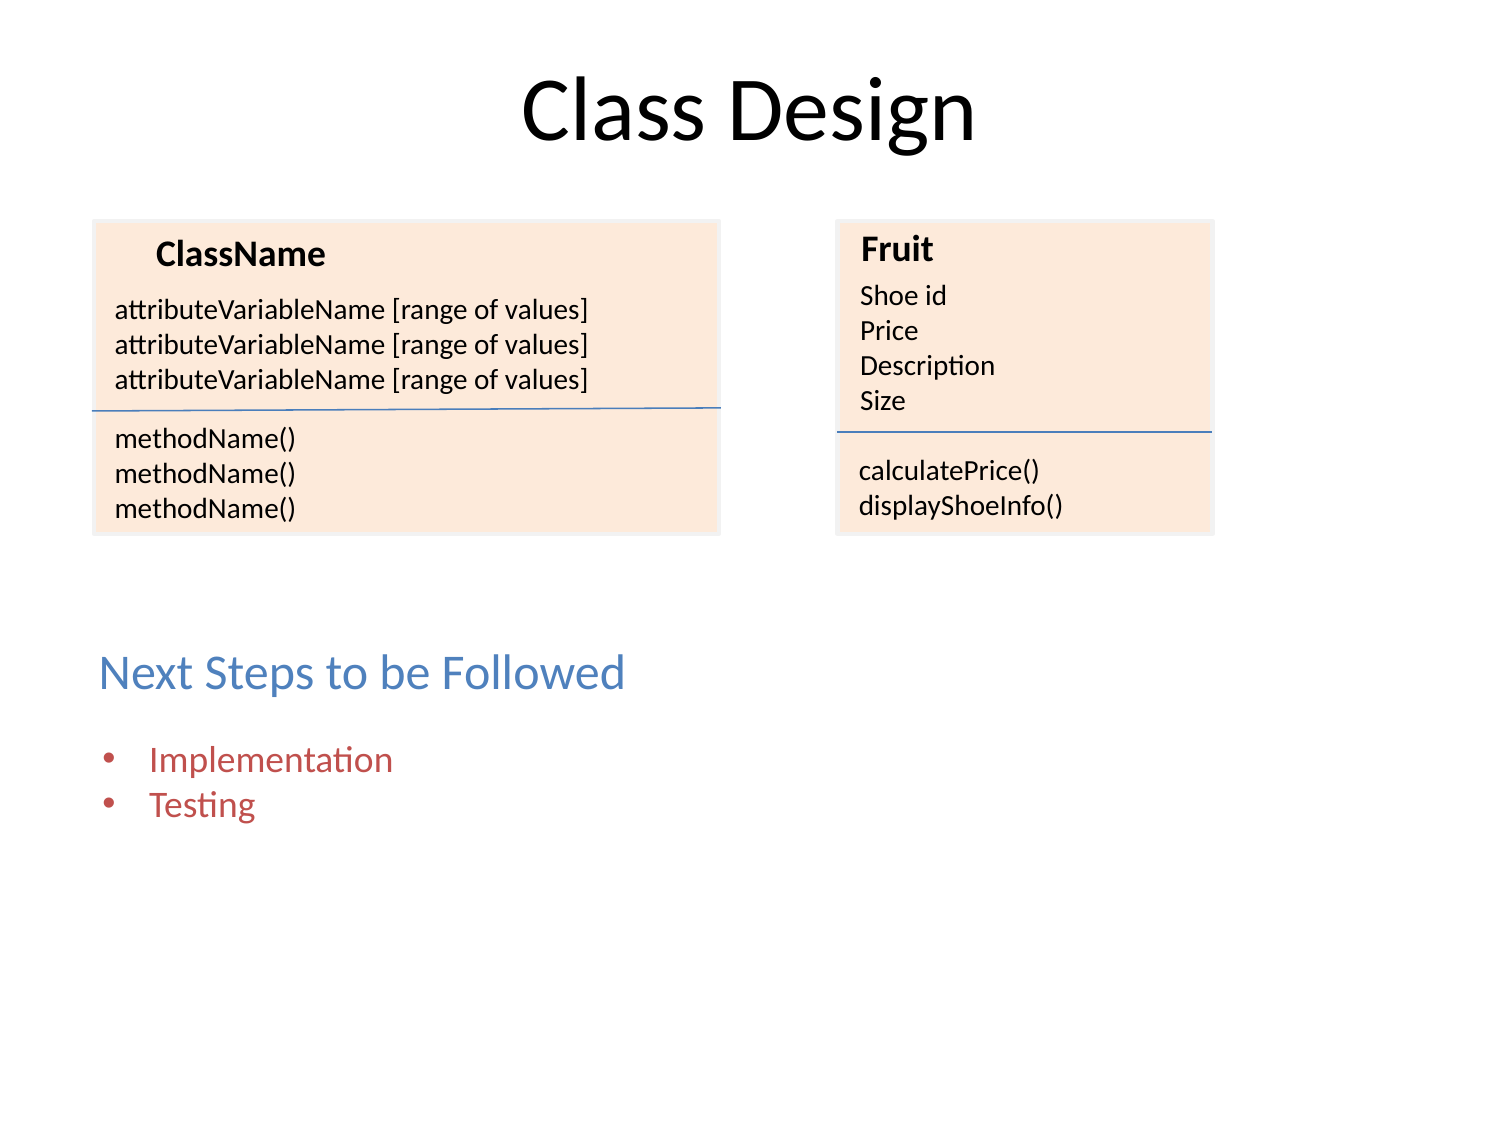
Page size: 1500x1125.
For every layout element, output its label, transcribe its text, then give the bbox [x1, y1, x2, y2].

text_box ClassName [91, 221, 391, 281]
text_box Shoe id Price Description Size [845, 268, 1192, 424]
text_box [835, 219, 1215, 536]
title Class Design [75, 24, 1425, 184]
text_box calculatePrice() displayShoeInfo() [843, 443, 1263, 529]
text_box Next Steps to be Followed [75, 629, 650, 710]
text_box [92, 419, 721, 536]
text_box Fruit [831, 216, 965, 277]
text_box Implementation Testing [87, 727, 538, 833]
text_box [92, 219, 721, 407]
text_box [91, 407, 722, 412]
text_box attributeVariableName [range of values] attributeVariableName [range of values] attributeVariableName [range of values] [99, 283, 713, 403]
text_box methodName() methodName() methodName() [99, 420, 713, 533]
